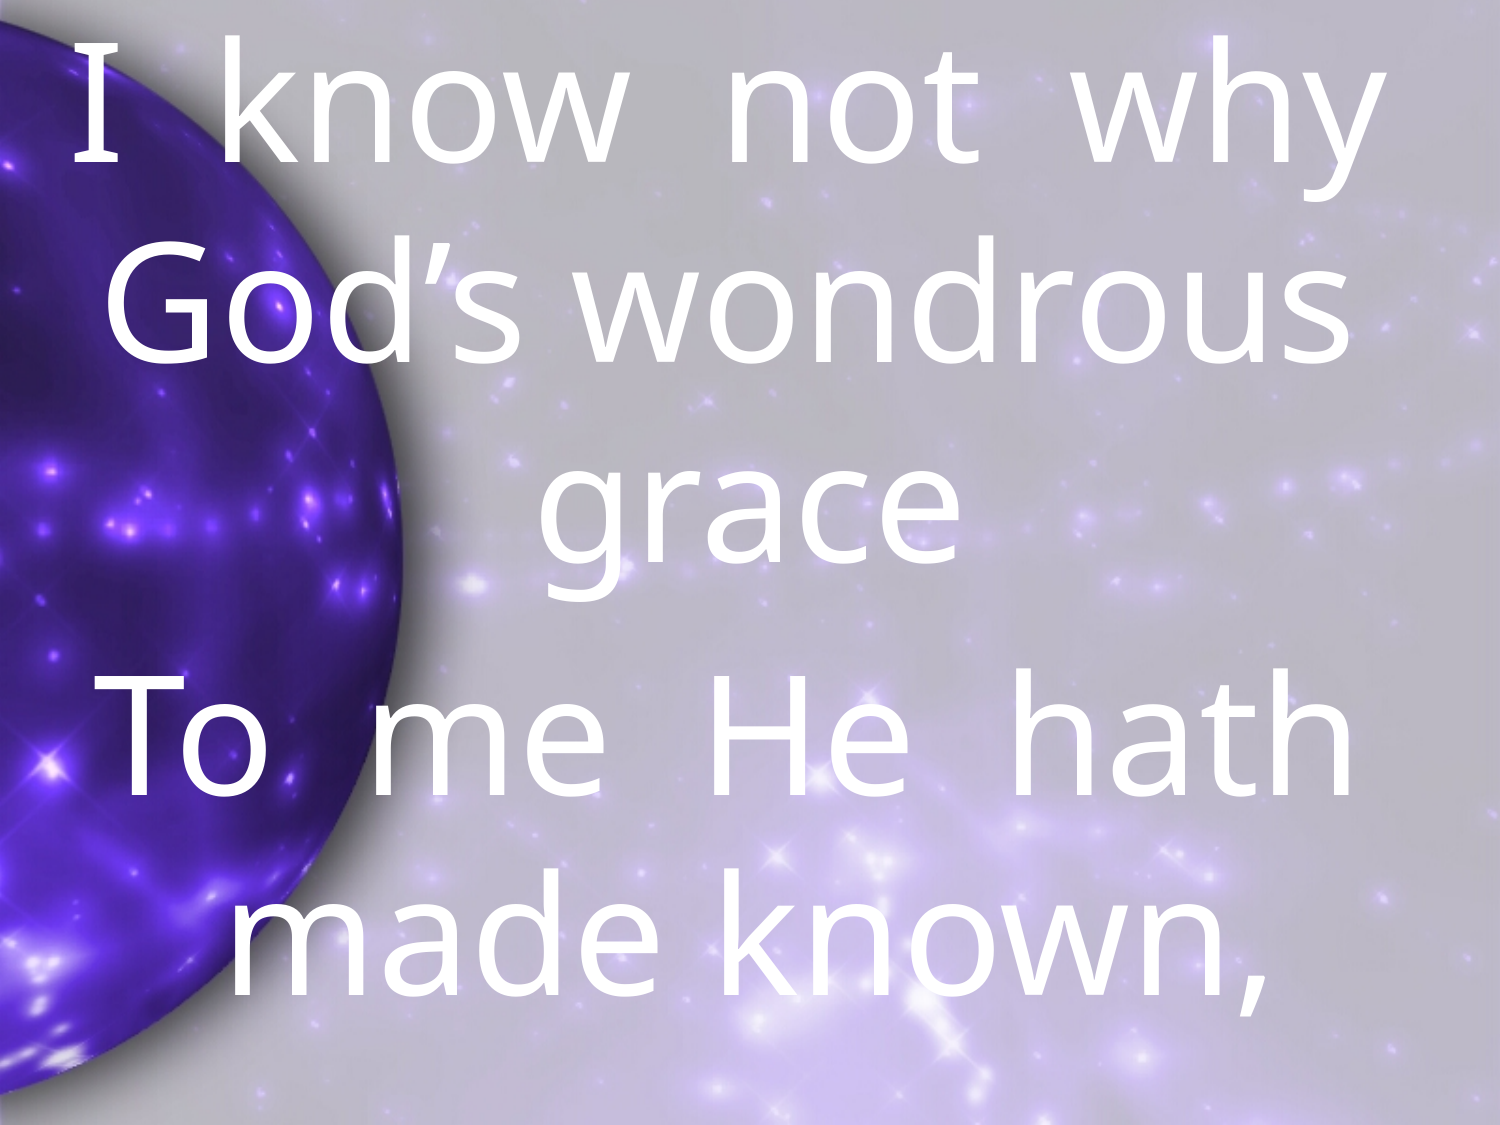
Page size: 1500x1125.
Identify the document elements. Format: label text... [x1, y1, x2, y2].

list I know not why God’s wondrous grace To me He hath made known, [0, 0, 1500, 1125]
